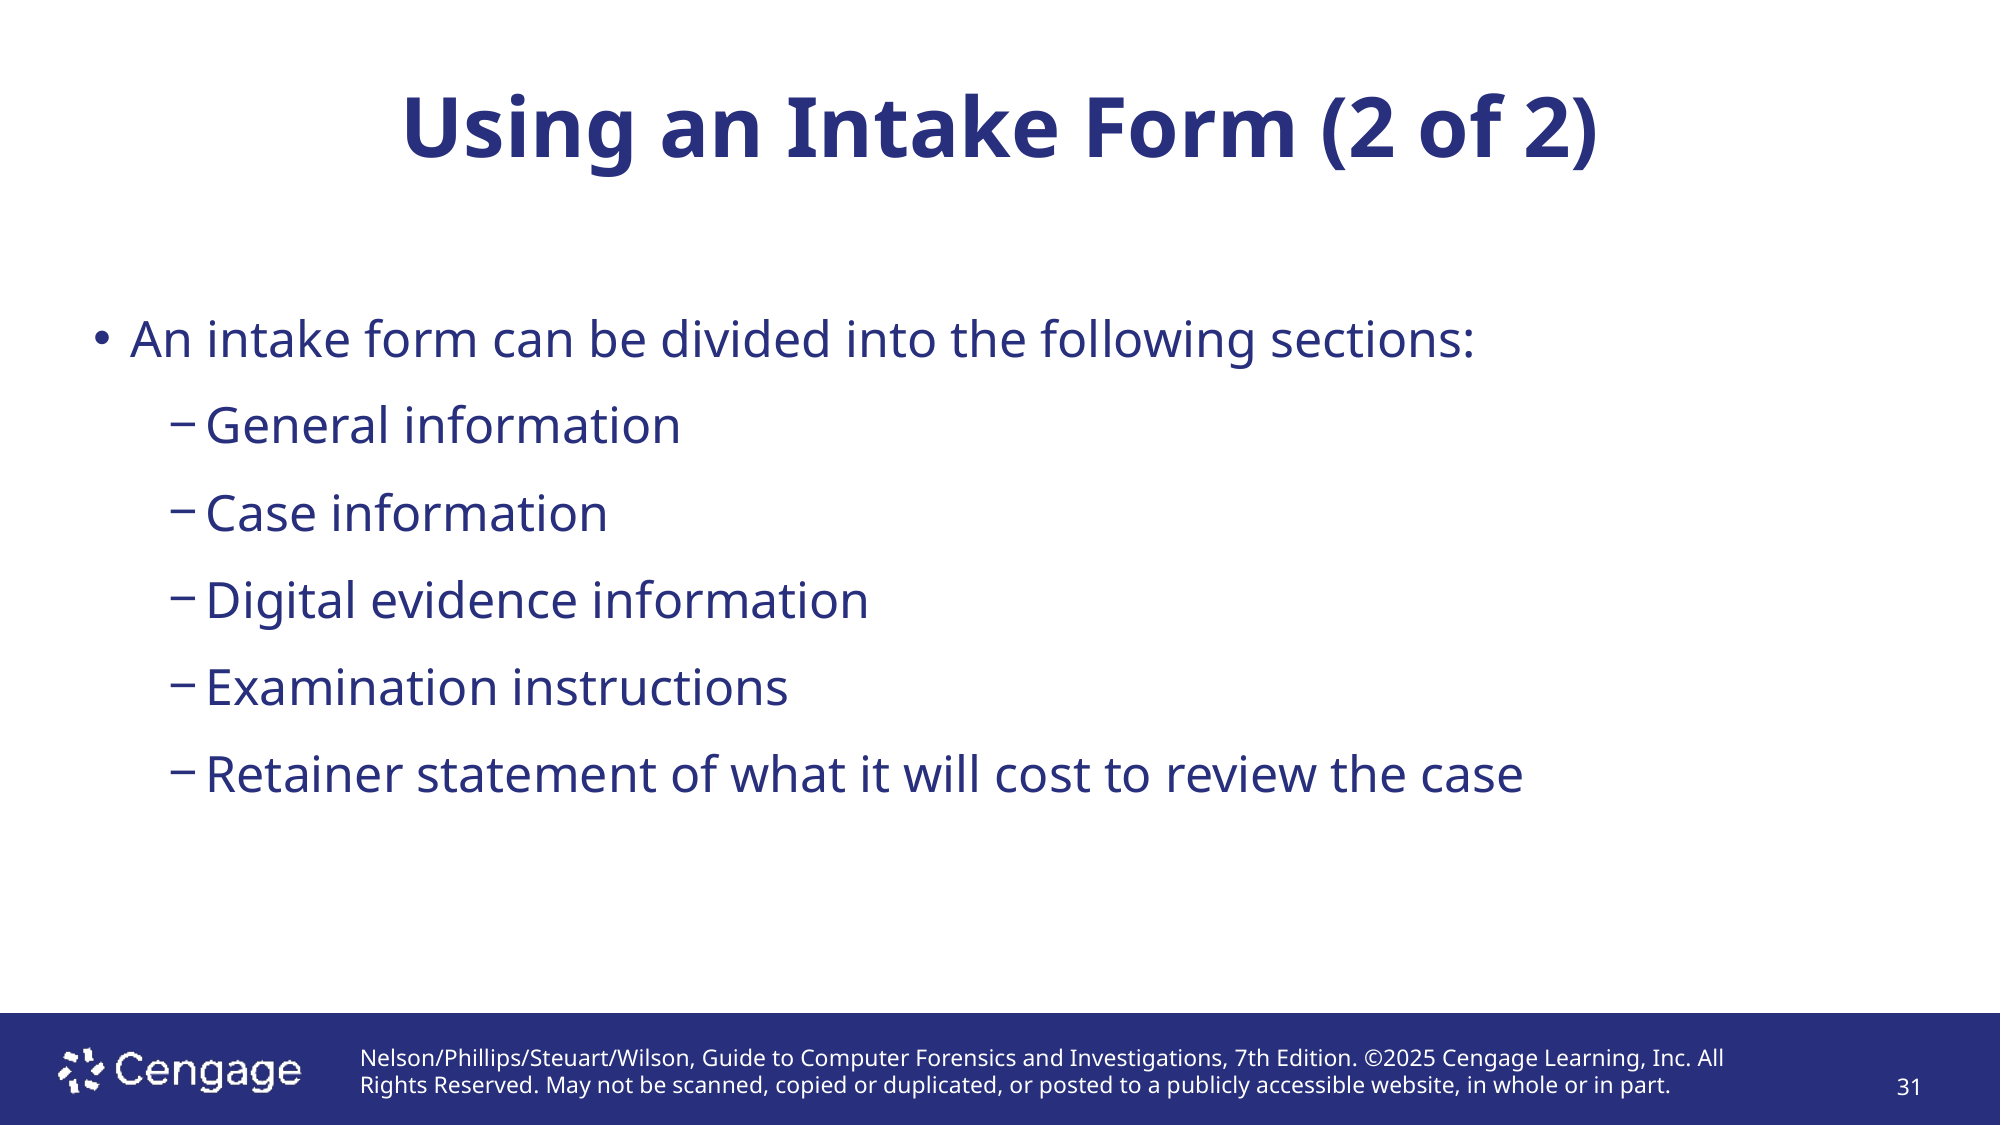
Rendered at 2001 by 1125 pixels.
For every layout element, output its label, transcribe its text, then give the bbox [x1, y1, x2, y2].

list An intake form can be divided into the following sections: General information Case information Digital evidence information Examination instructions Retainer statement of what it will cost to review the case [78, 299, 1923, 1014]
picture [30, 1020, 329, 1122]
title Using an Intake Form (2 of 2) [78, 77, 1923, 278]
